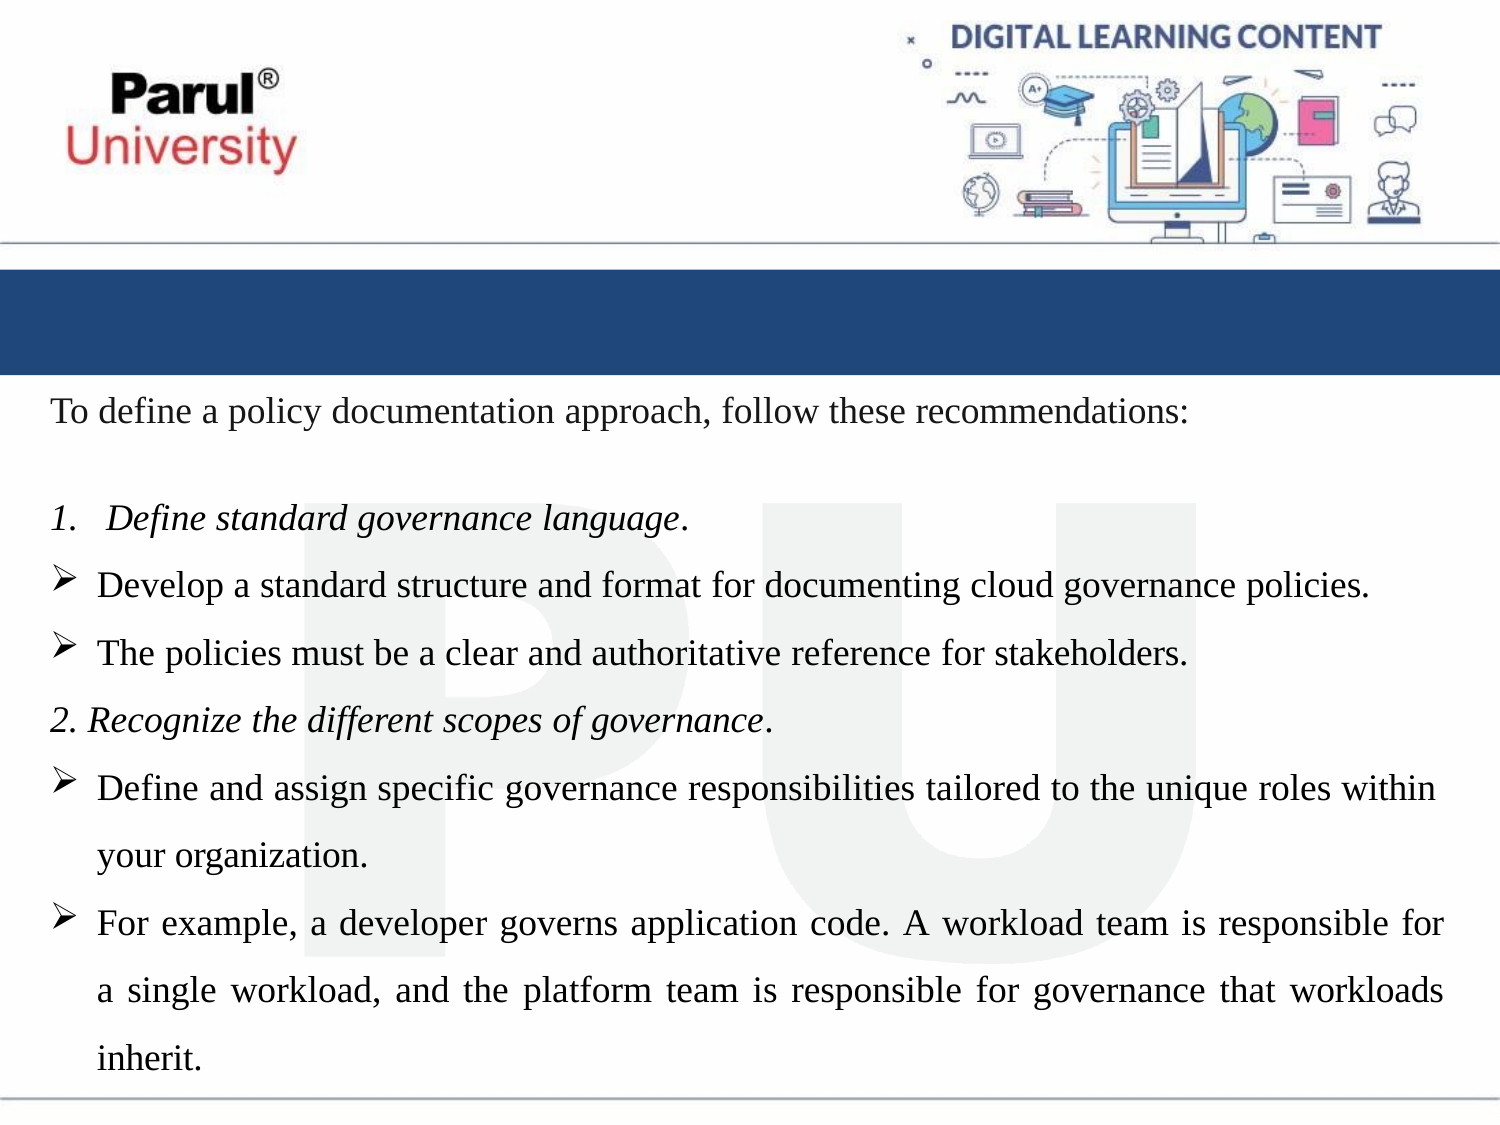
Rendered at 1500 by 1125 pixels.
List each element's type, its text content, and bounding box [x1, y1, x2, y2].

picture [0, 0, 1500, 269]
picture [0, 376, 1500, 1125]
text_box To define a policy documentation approach, follow these recommendations: Define standard governance language. Develop a standard structure and format for documenting cloud governance policies. The policies must be a clear and authoritative reference for stakeholders. 2. Recognize the different scopes of governance. Define and assign specific governance responsibilities tailored to the unique roles within your organization. For example, a developer governs application code. A workload team is responsible for a single workload, and the platform team is responsible for governance that workloads inherit. [47, 384, 1445, 1078]
